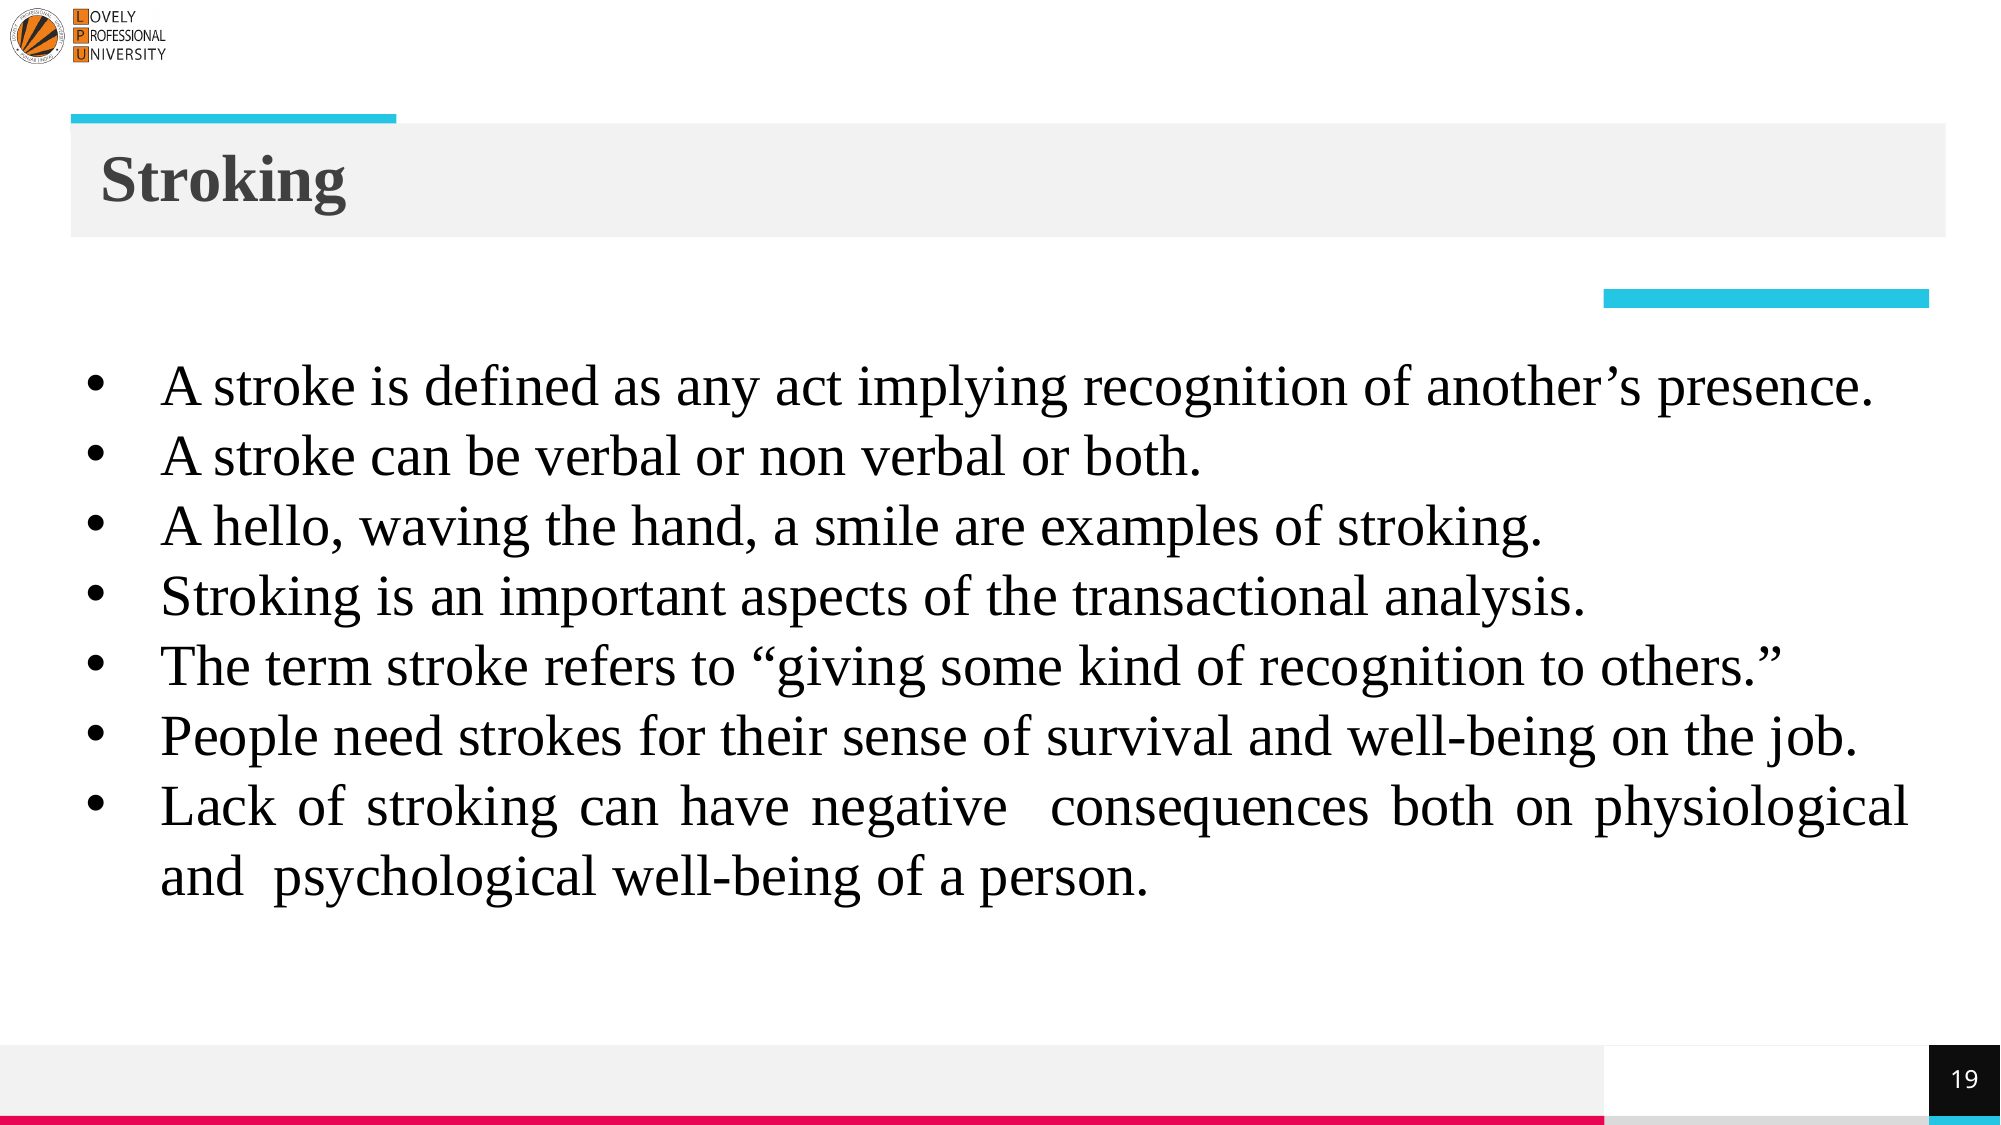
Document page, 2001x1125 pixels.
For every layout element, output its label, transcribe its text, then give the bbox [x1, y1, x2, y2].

text_box A stroke is defined as any act implying recognition of another’s presence. A stroke can be verbal or non verbal or both. A hello, waving the hand, a smile are examples of stroking. Stroking is an important aspects of the transactional analysis. The term stroke refers to “giving some kind of recognition to others.” People need strokes for their sense of survival and well-being on the job. Lack of stroking can have negative consequences both on physiological and psychological well-being of a person. [70, 340, 1946, 915]
picture [10, 8, 166, 64]
title Stroking [70, 123, 1946, 238]
slide_number 19 [1929, 1045, 2000, 1116]
text_box [70, 113, 397, 123]
